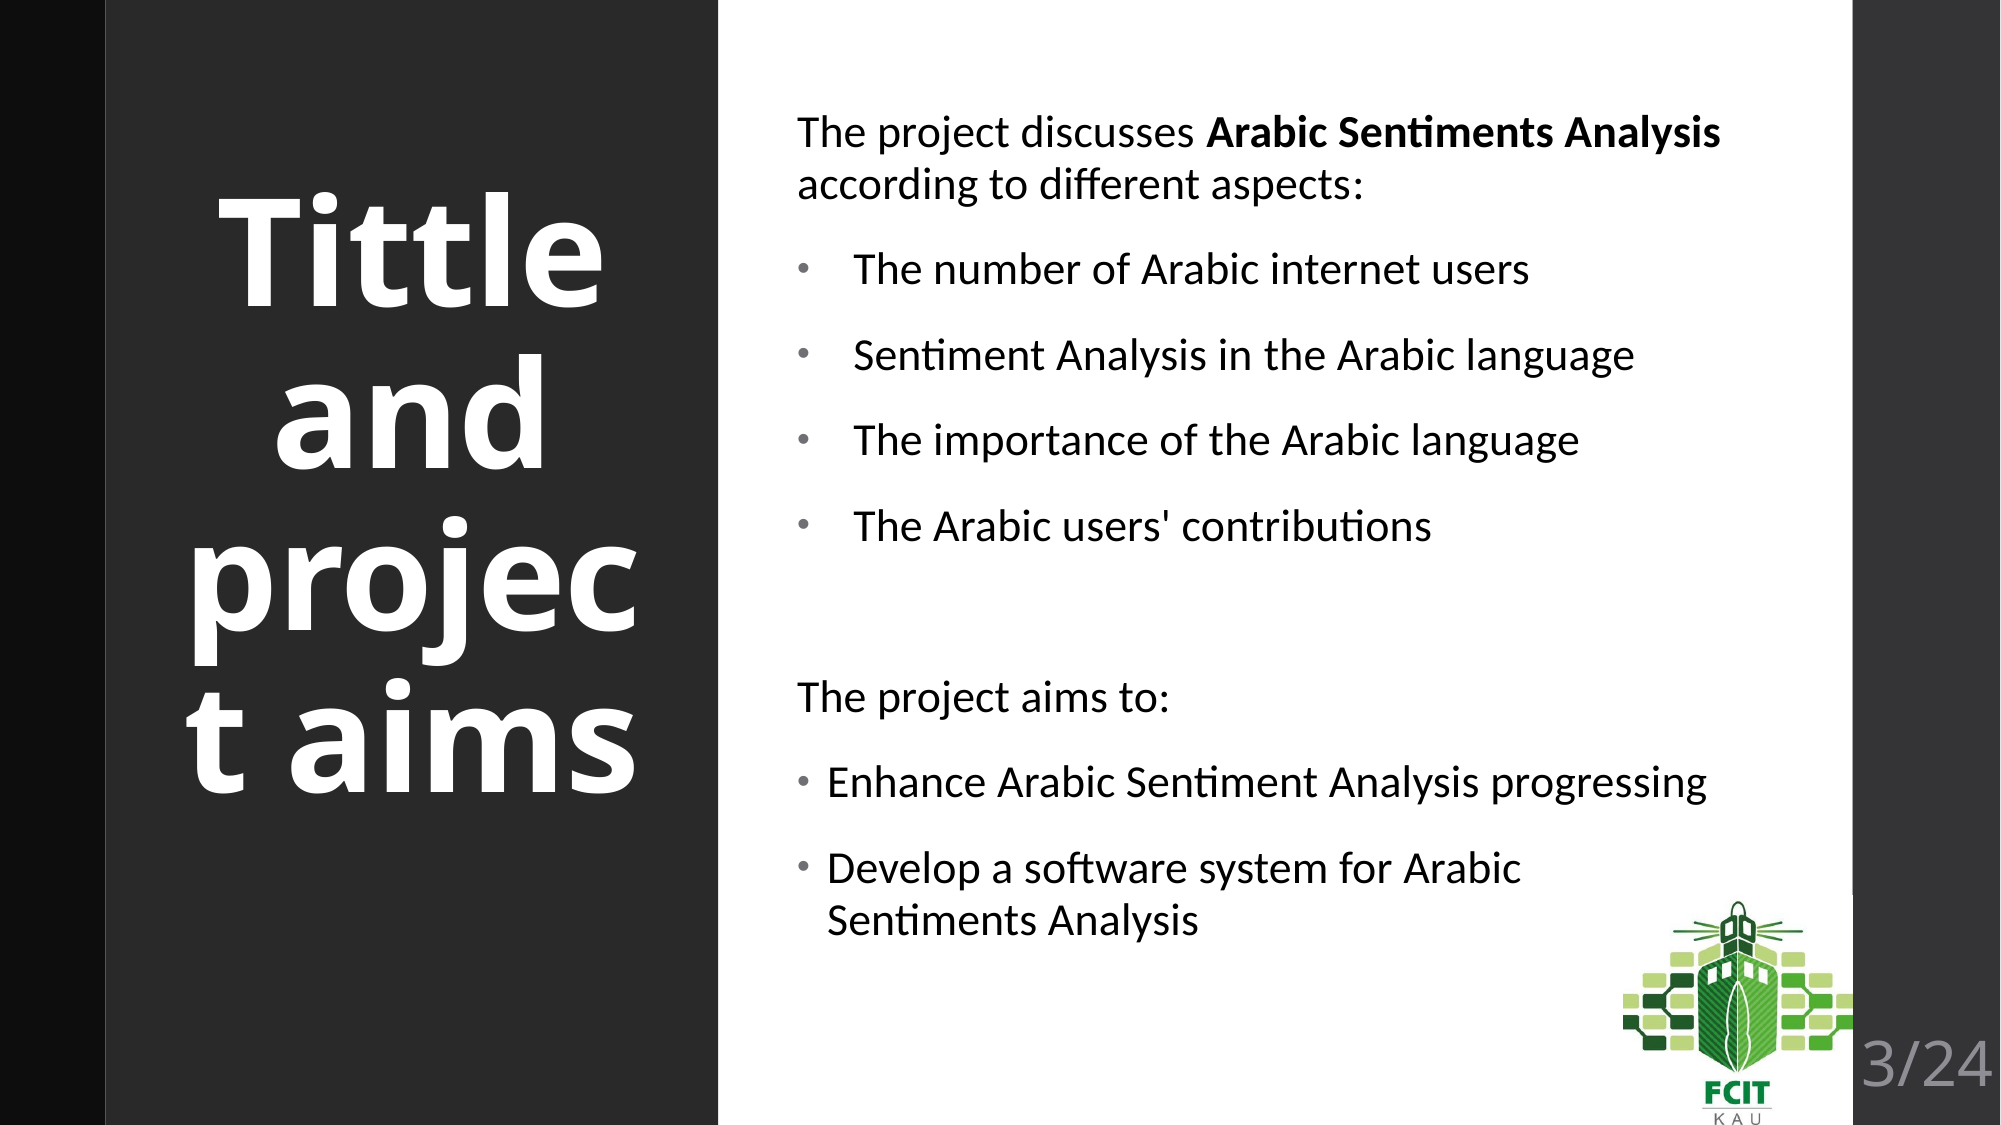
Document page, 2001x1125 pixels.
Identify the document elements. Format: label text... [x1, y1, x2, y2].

slide_number 3/24 [1860, 1012, 2000, 1110]
title Tittle and project aims [158, 169, 666, 956]
picture [1623, 895, 1853, 1125]
text_box [104, 0, 717, 1125]
text_box [0, 0, 104, 1125]
list The project discusses Arabic Sentiments Analysis according to different aspects: The number of Arabic internet users Sentiment Analysis in the Arabic language The importance of the Arabic language The Arabic users' contributions The project aims to: Enhance Arabic Sentiment Analysis progressing Develop a software system for Arabic Sentiments Analysis [782, 97, 1738, 1012]
text_box [717, 0, 1854, 1125]
